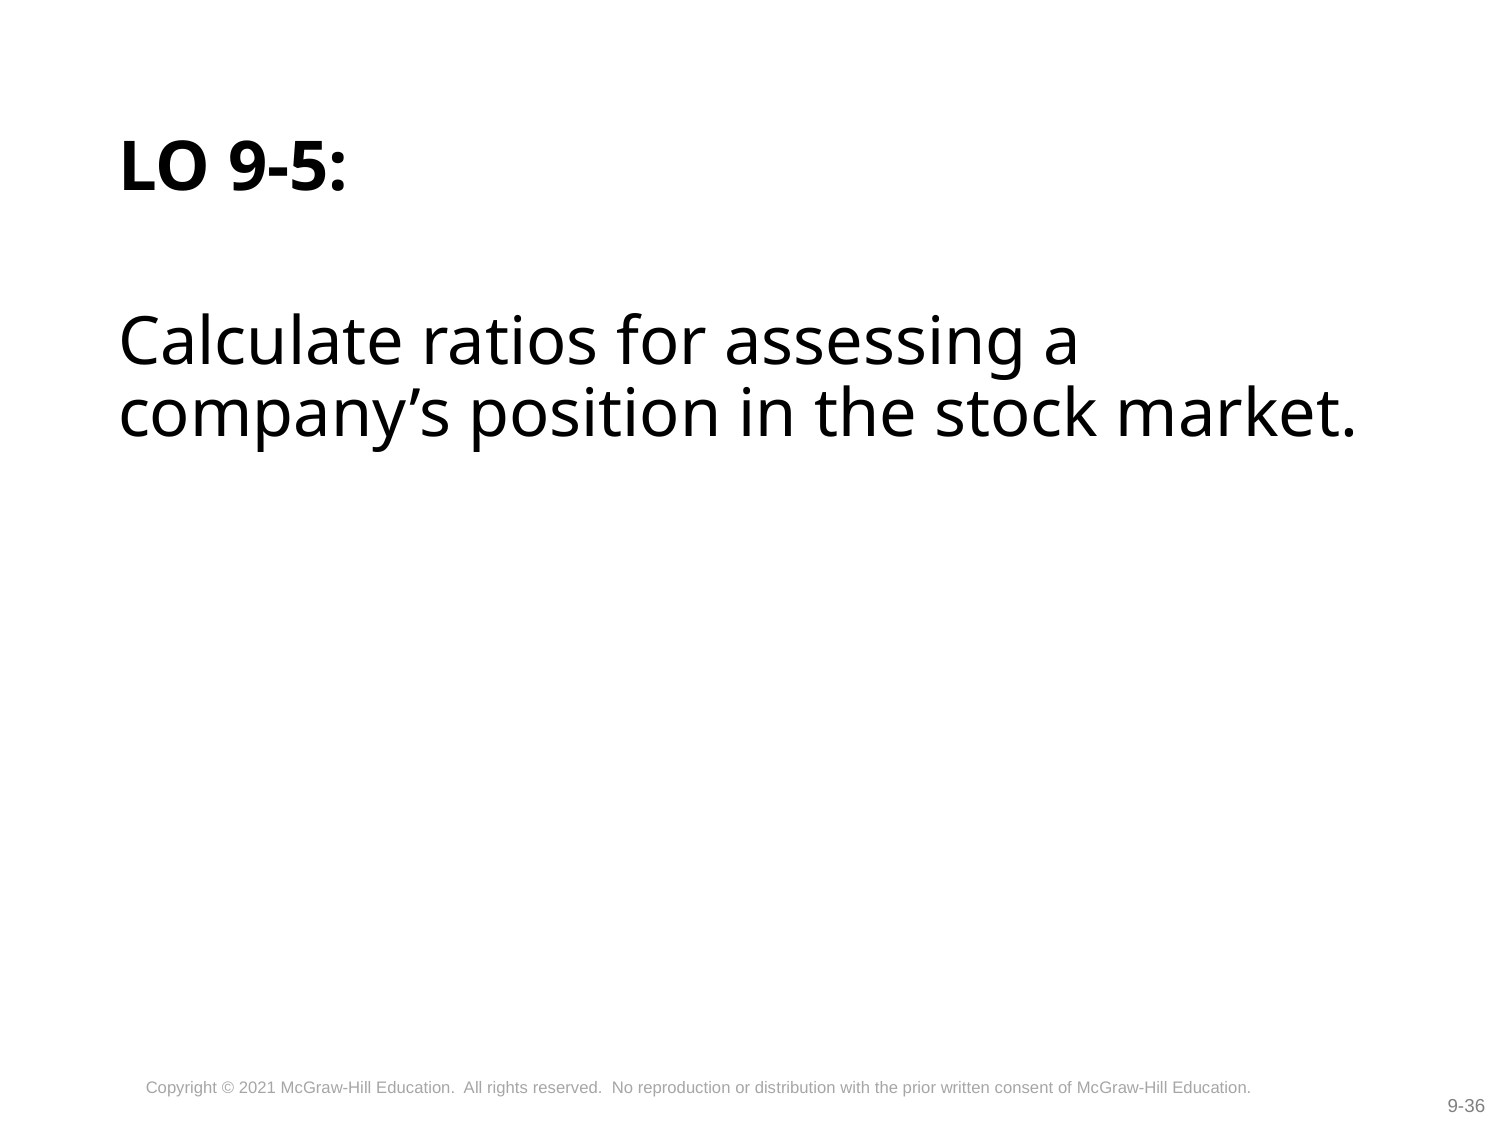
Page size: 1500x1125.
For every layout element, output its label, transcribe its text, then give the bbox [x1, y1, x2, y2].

title LO 9-5: [103, 59, 1397, 278]
list Calculate ratios for assessing a company’s position in the stock market. [103, 299, 1397, 1014]
